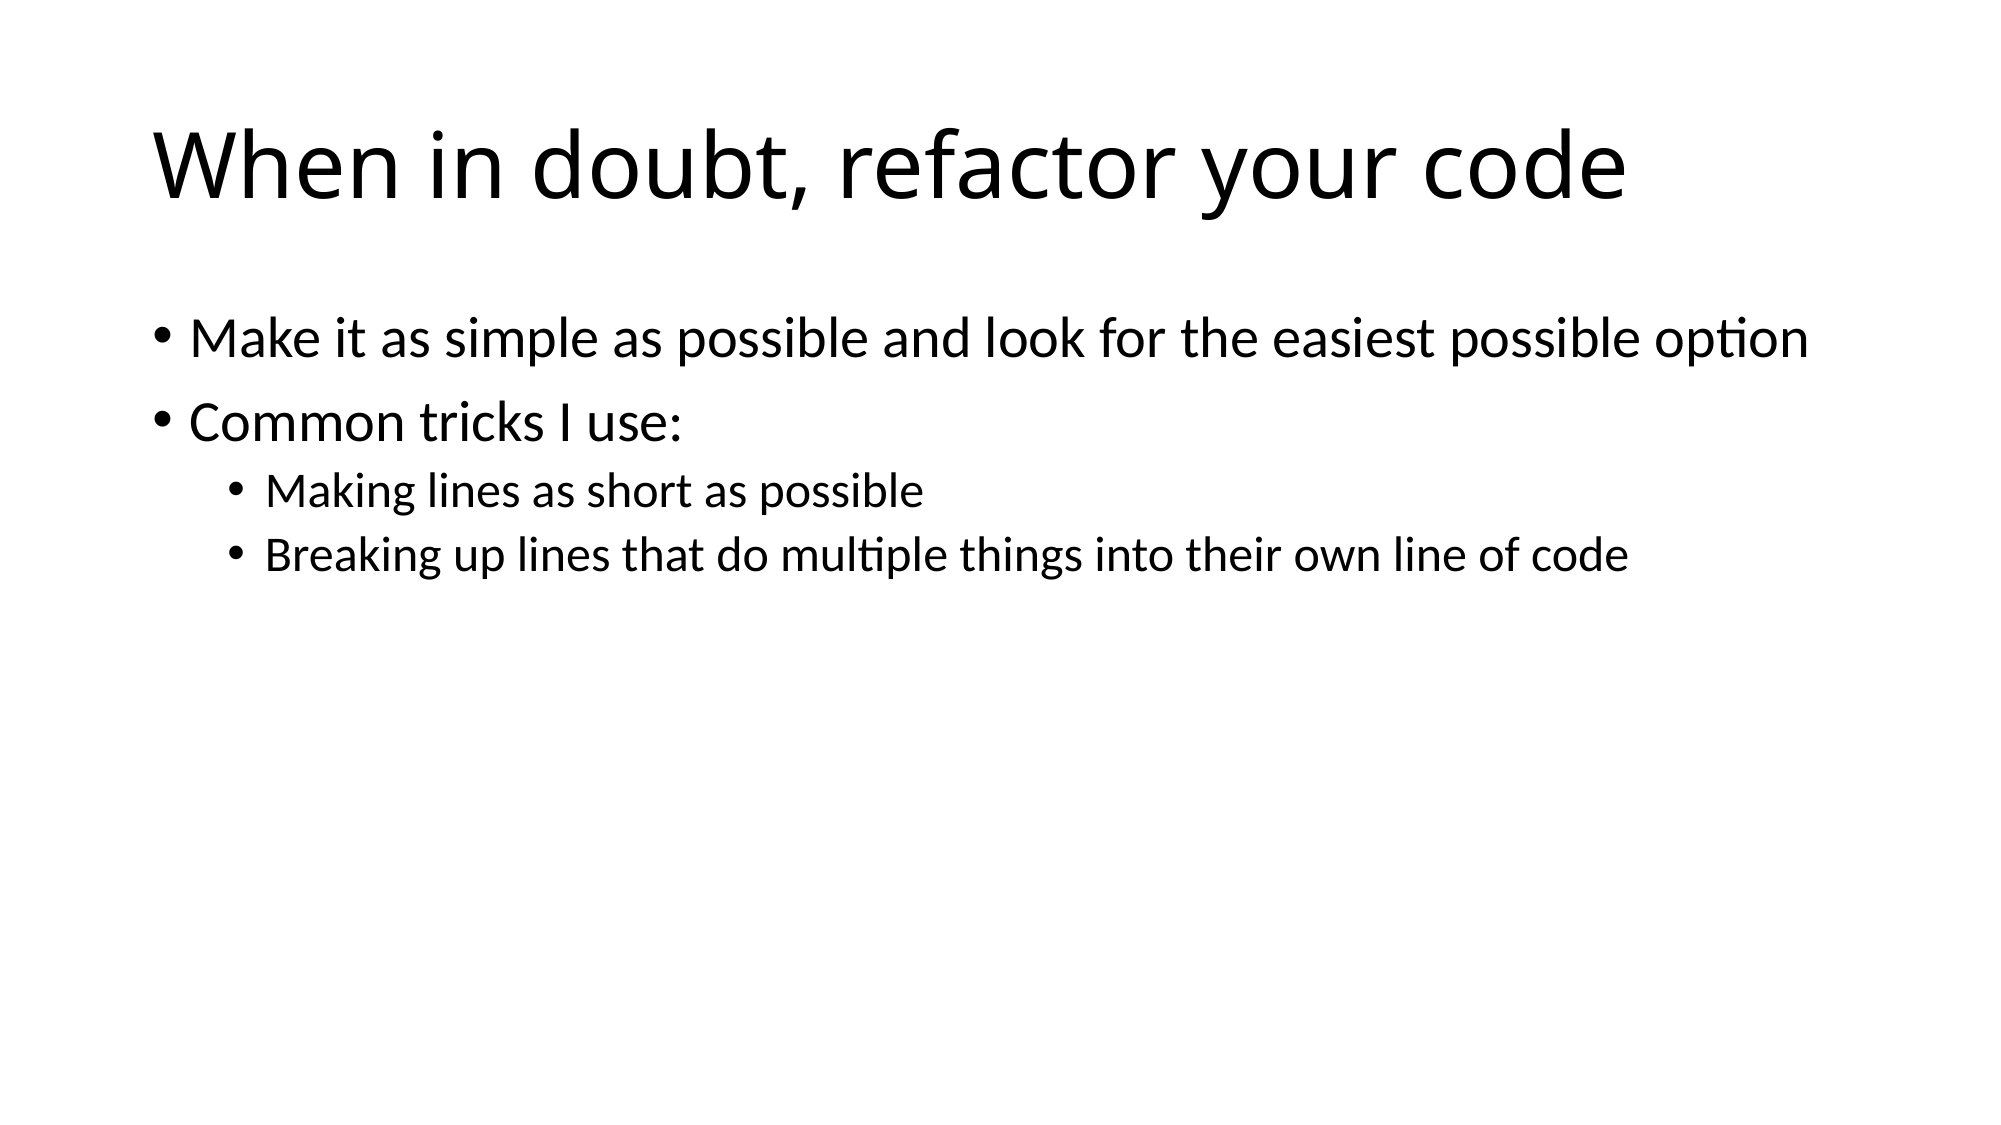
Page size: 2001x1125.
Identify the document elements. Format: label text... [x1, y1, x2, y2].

title When in doubt, refactor your code [137, 59, 1863, 278]
list Make it as simple as possible and look for the easiest possible option Common tricks I use: Making lines as short as possible Breaking up lines that do multiple things into their own line of code [137, 299, 1863, 1014]
